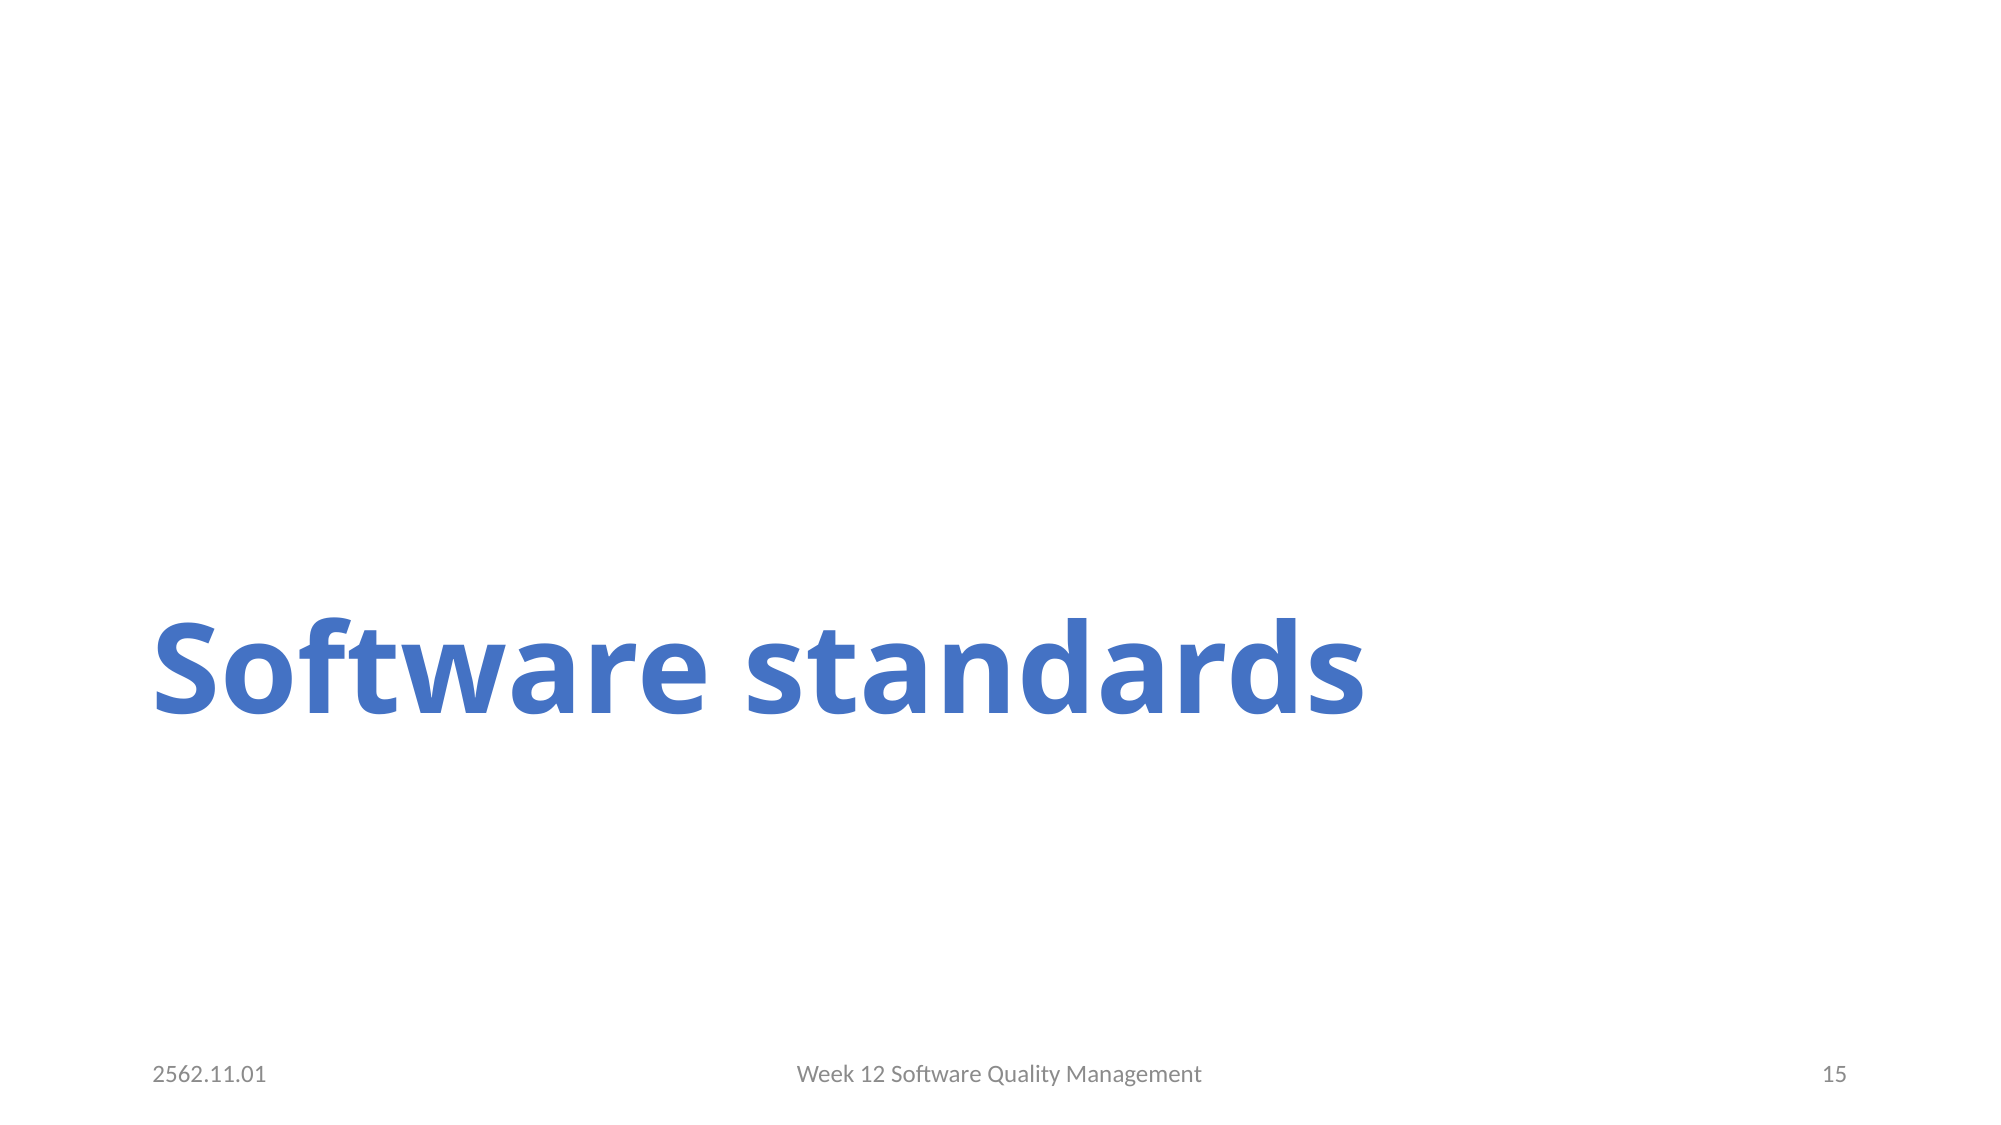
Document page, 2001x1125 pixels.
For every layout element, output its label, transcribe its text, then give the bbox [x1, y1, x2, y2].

footer Week 12 Software Quality Management [662, 1042, 1338, 1103]
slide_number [137, 1042, 588, 1103]
slide_number 15 [1412, 1042, 1863, 1103]
title Software standards [136, 280, 1862, 749]
